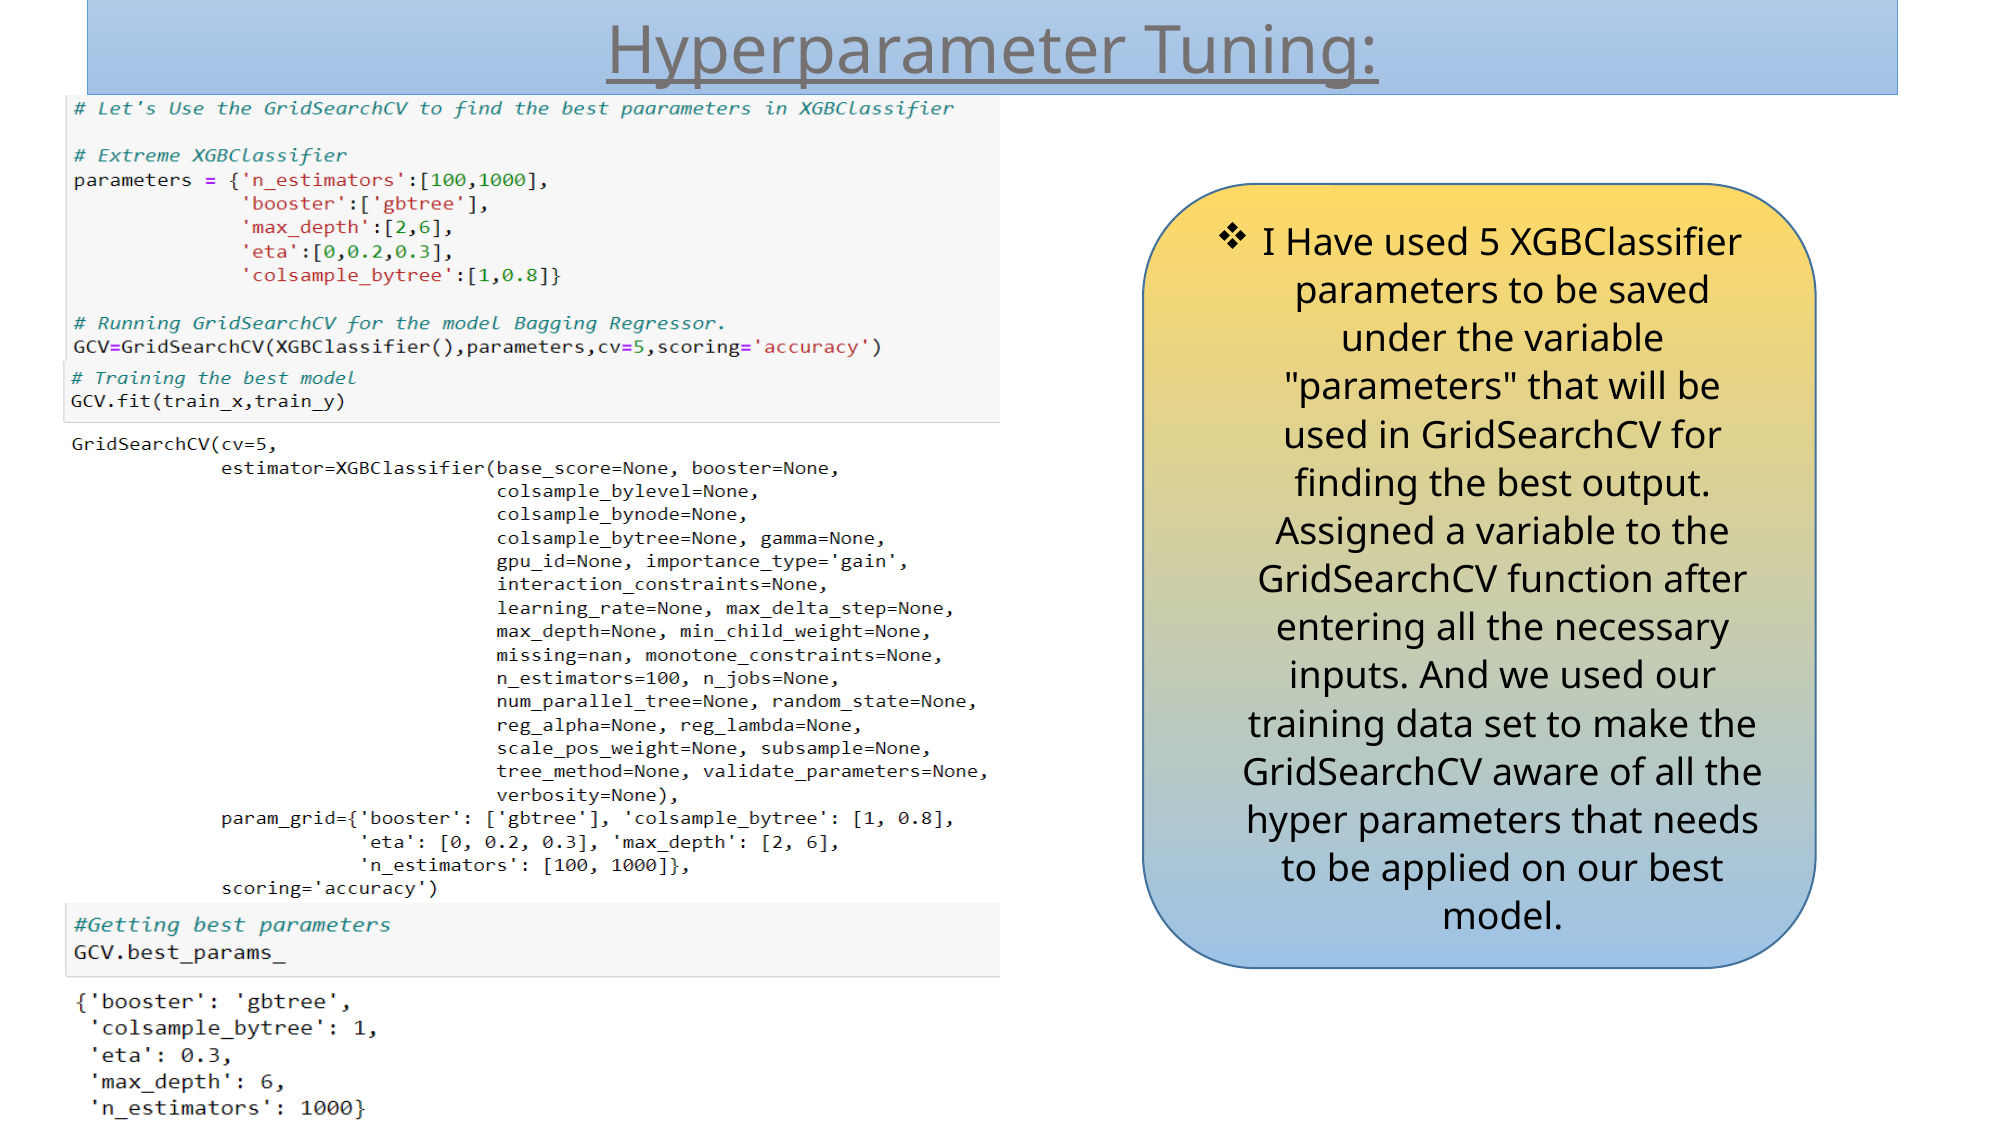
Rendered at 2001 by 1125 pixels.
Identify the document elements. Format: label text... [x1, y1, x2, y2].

picture [59, 95, 1000, 1125]
text_box Hyperparameter Tuning: [87, 0, 1898, 95]
text_box I Have used 5 XGBClassifier parameters to be saved under the variable "parameters" that will be used in GridSearchCV for finding the best output. Assigned a variable to the GridSearchCV function after entering all the necessary inputs. And we used our training data set to make the GridSearchCV aware of all the hyper parameters that needs to be applied on our best model. [1142, 182, 1817, 970]
